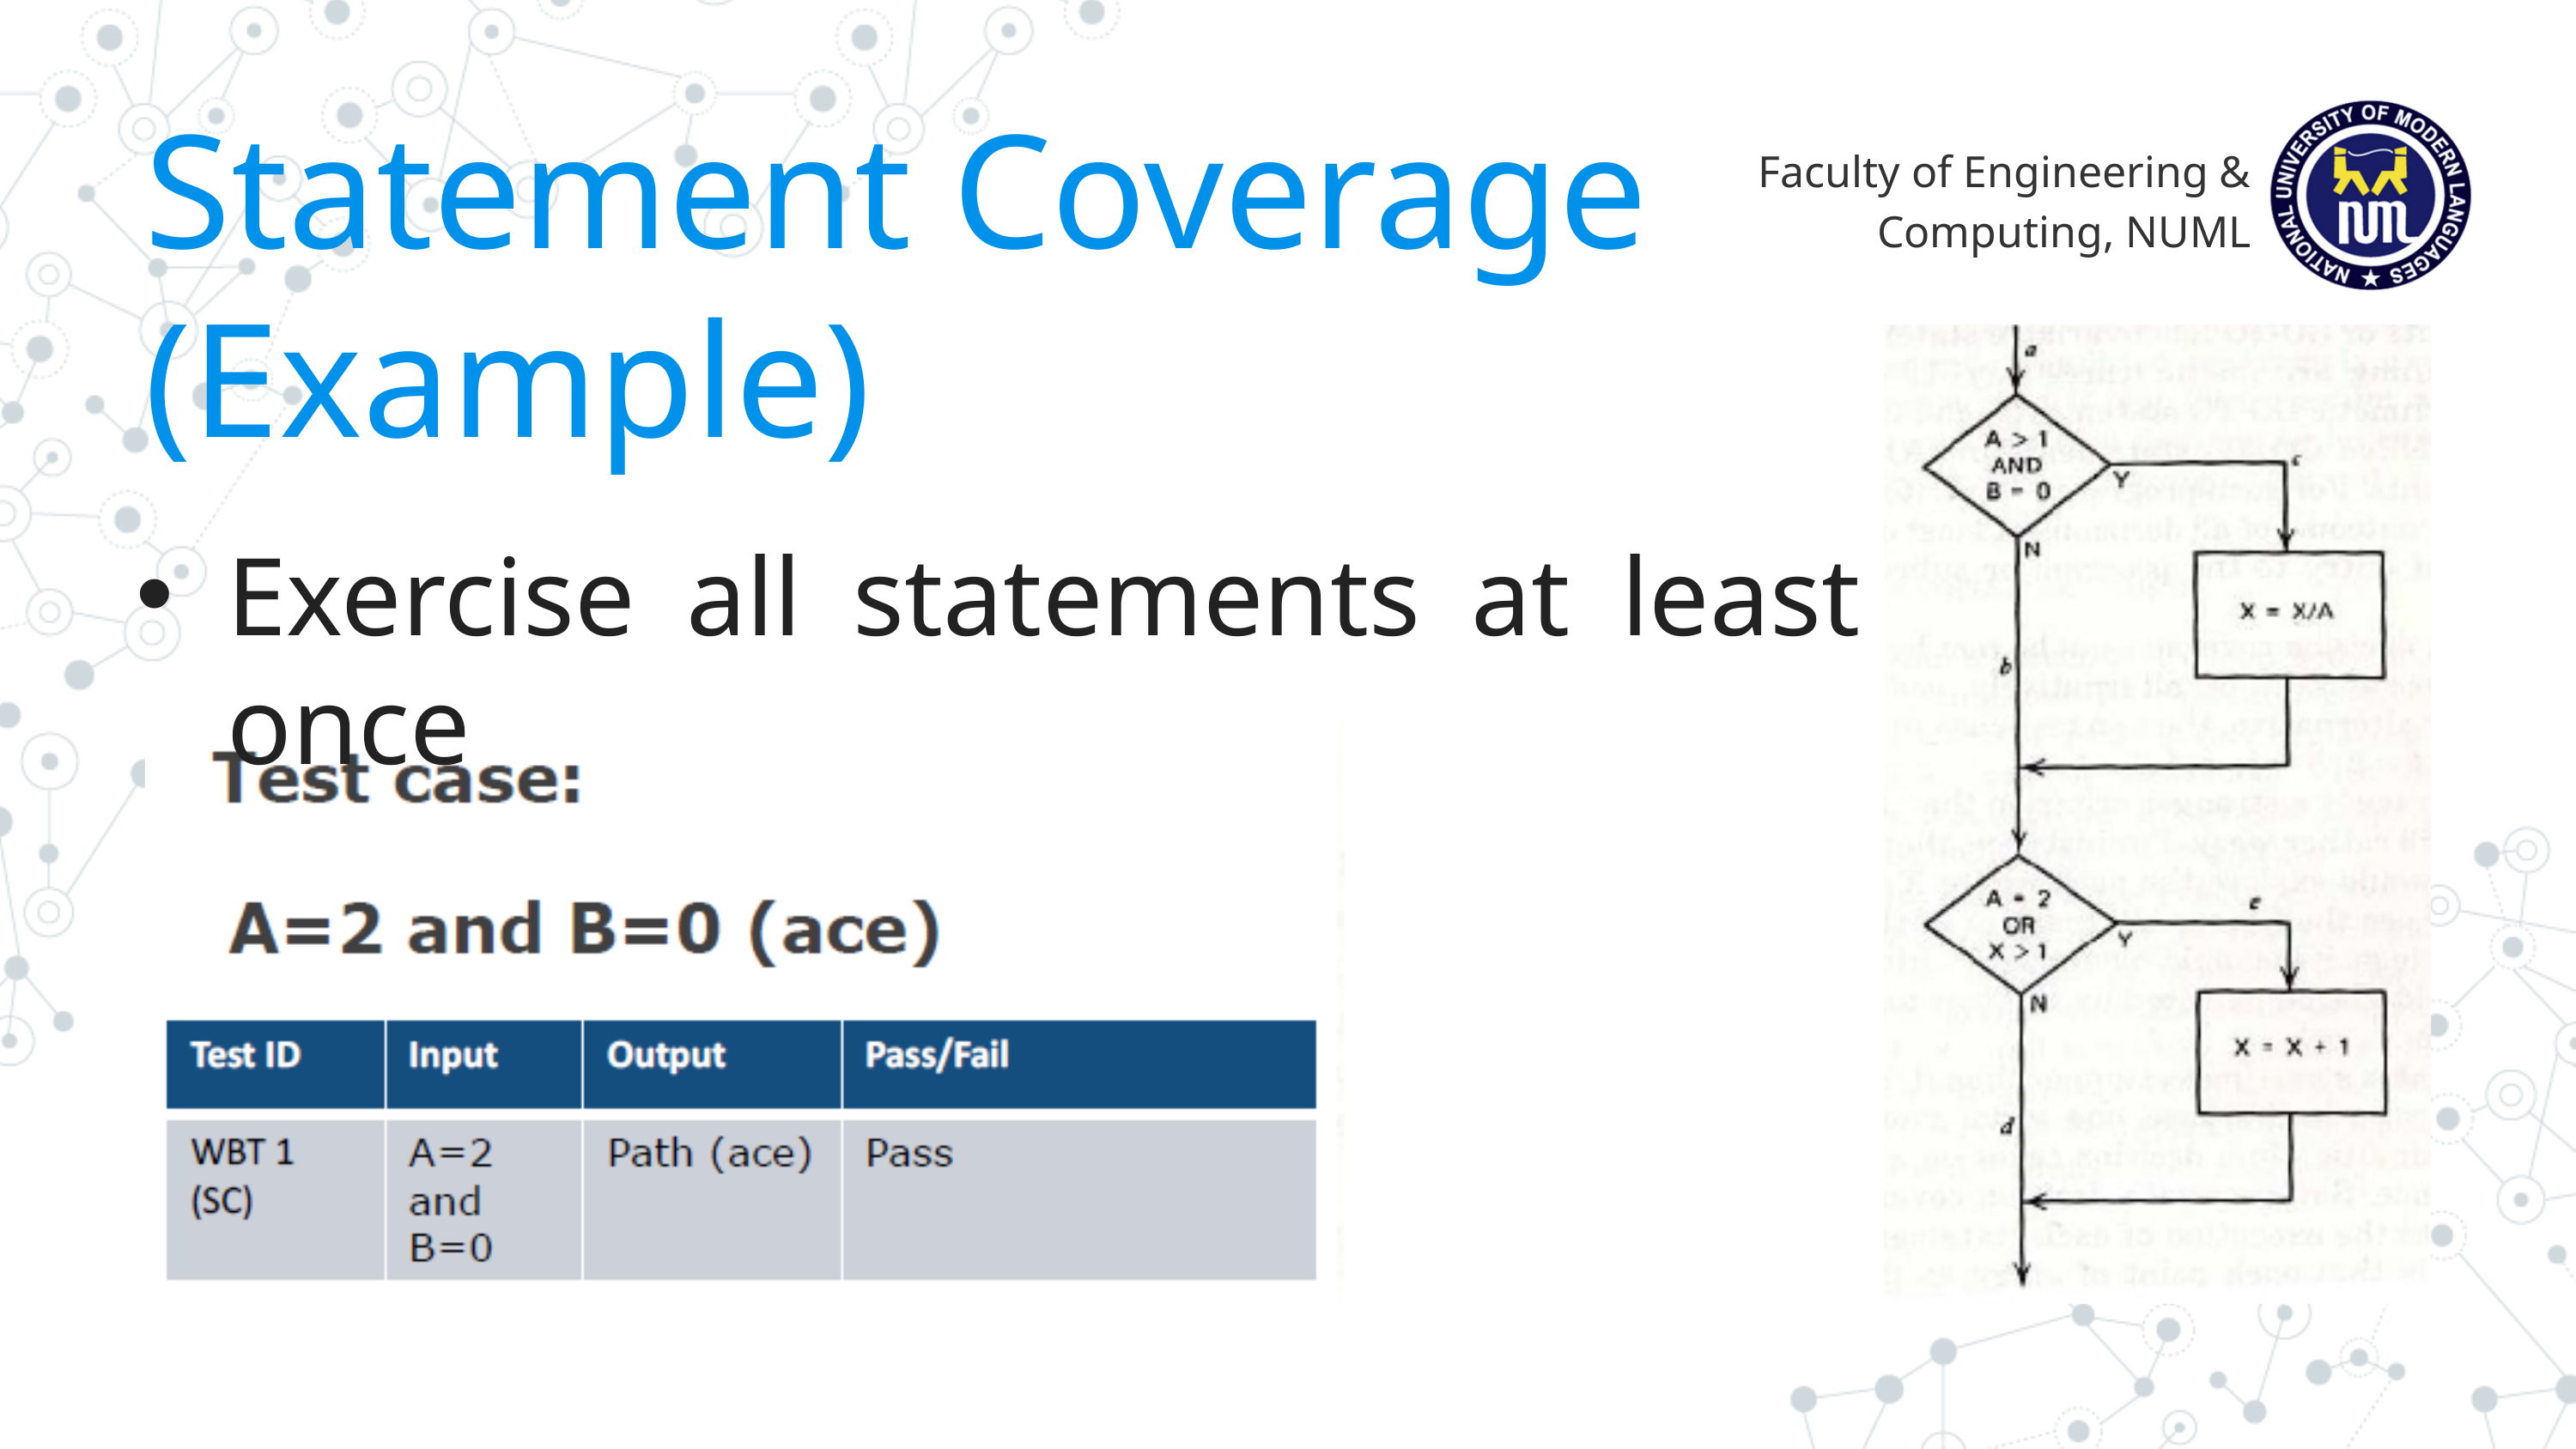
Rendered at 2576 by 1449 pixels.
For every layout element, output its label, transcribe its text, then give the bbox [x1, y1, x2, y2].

text_box [144, 786, 1345, 1304]
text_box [1687, 91, 2480, 300]
text_box Exercise all statements at least once [44, 528, 1862, 786]
text_box Statement Coverage (Example) [144, 91, 1763, 470]
text_box [0, 0, 2576, 1449]
text_box [1884, 324, 2432, 1304]
